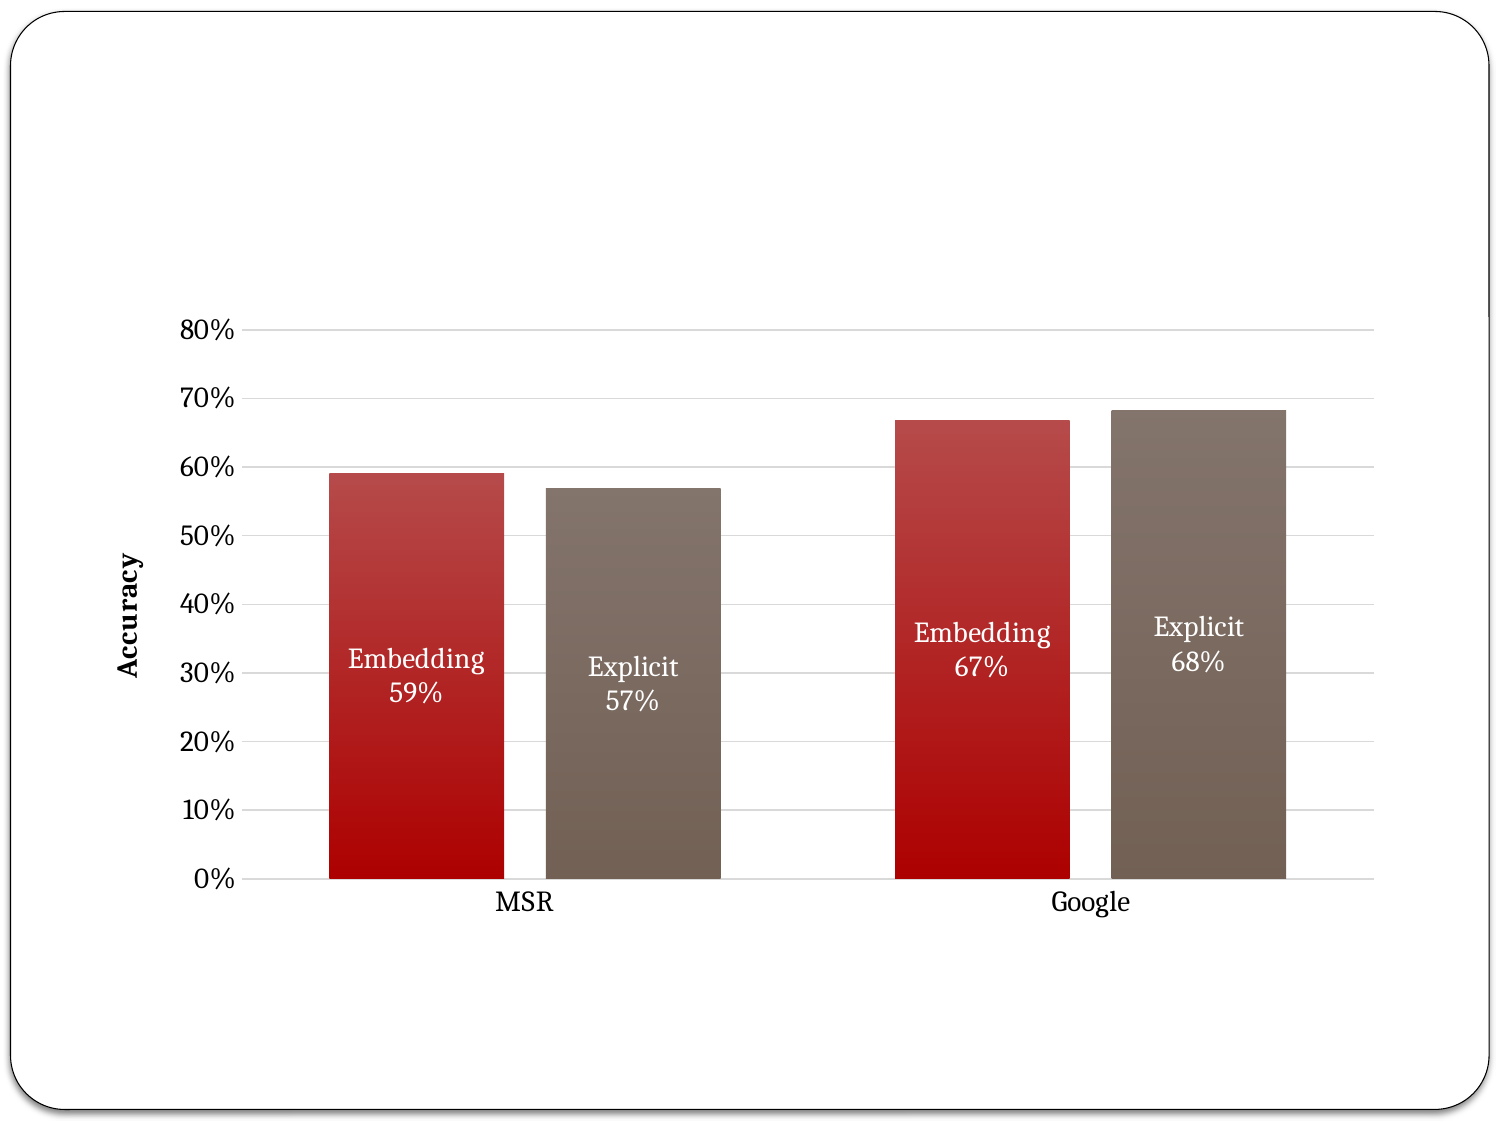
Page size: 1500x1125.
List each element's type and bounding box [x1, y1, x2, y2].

chart [74, 299, 1401, 933]
